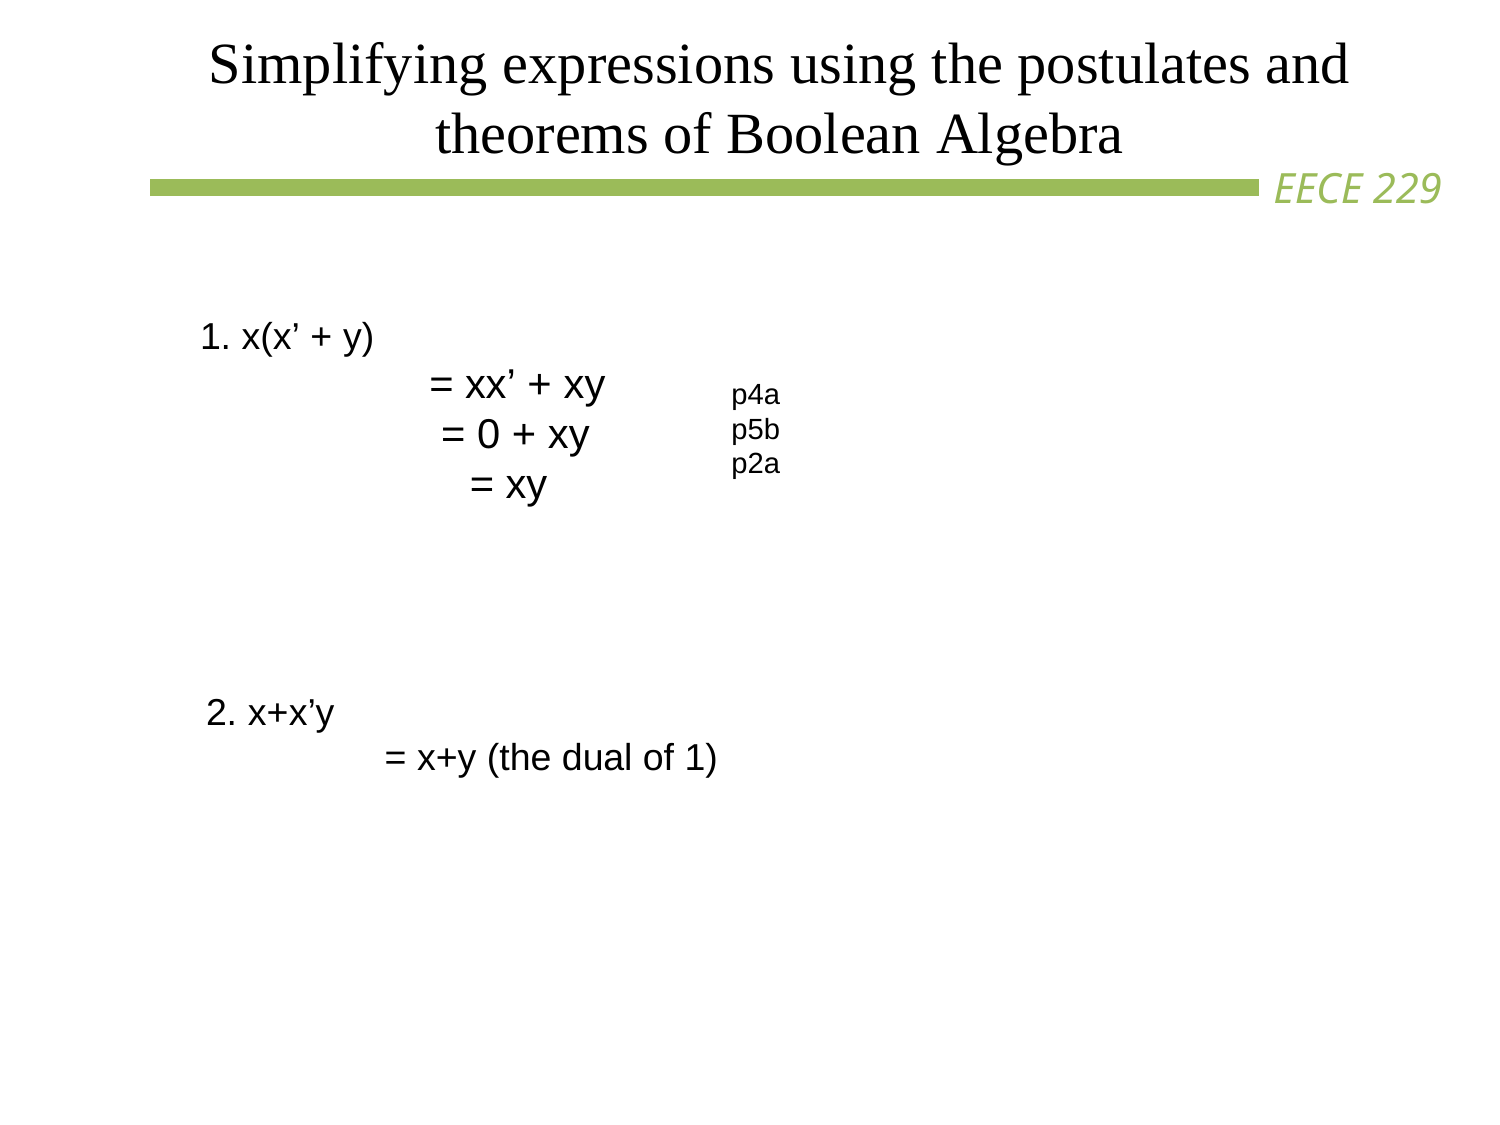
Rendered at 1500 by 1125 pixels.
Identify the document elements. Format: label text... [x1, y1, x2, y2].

title Simplifying expressions using the postulates and theorems of Boolean Algebra [91, 1, 1442, 190]
text_box 2. x+x’y = x+y (the dual of 1) [204, 624, 875, 828]
text_box 1. x(x’ + y) = xx’ + xy = 0 + xy = xy [197, 249, 607, 508]
text_box p4a p5b p2a [729, 374, 805, 480]
